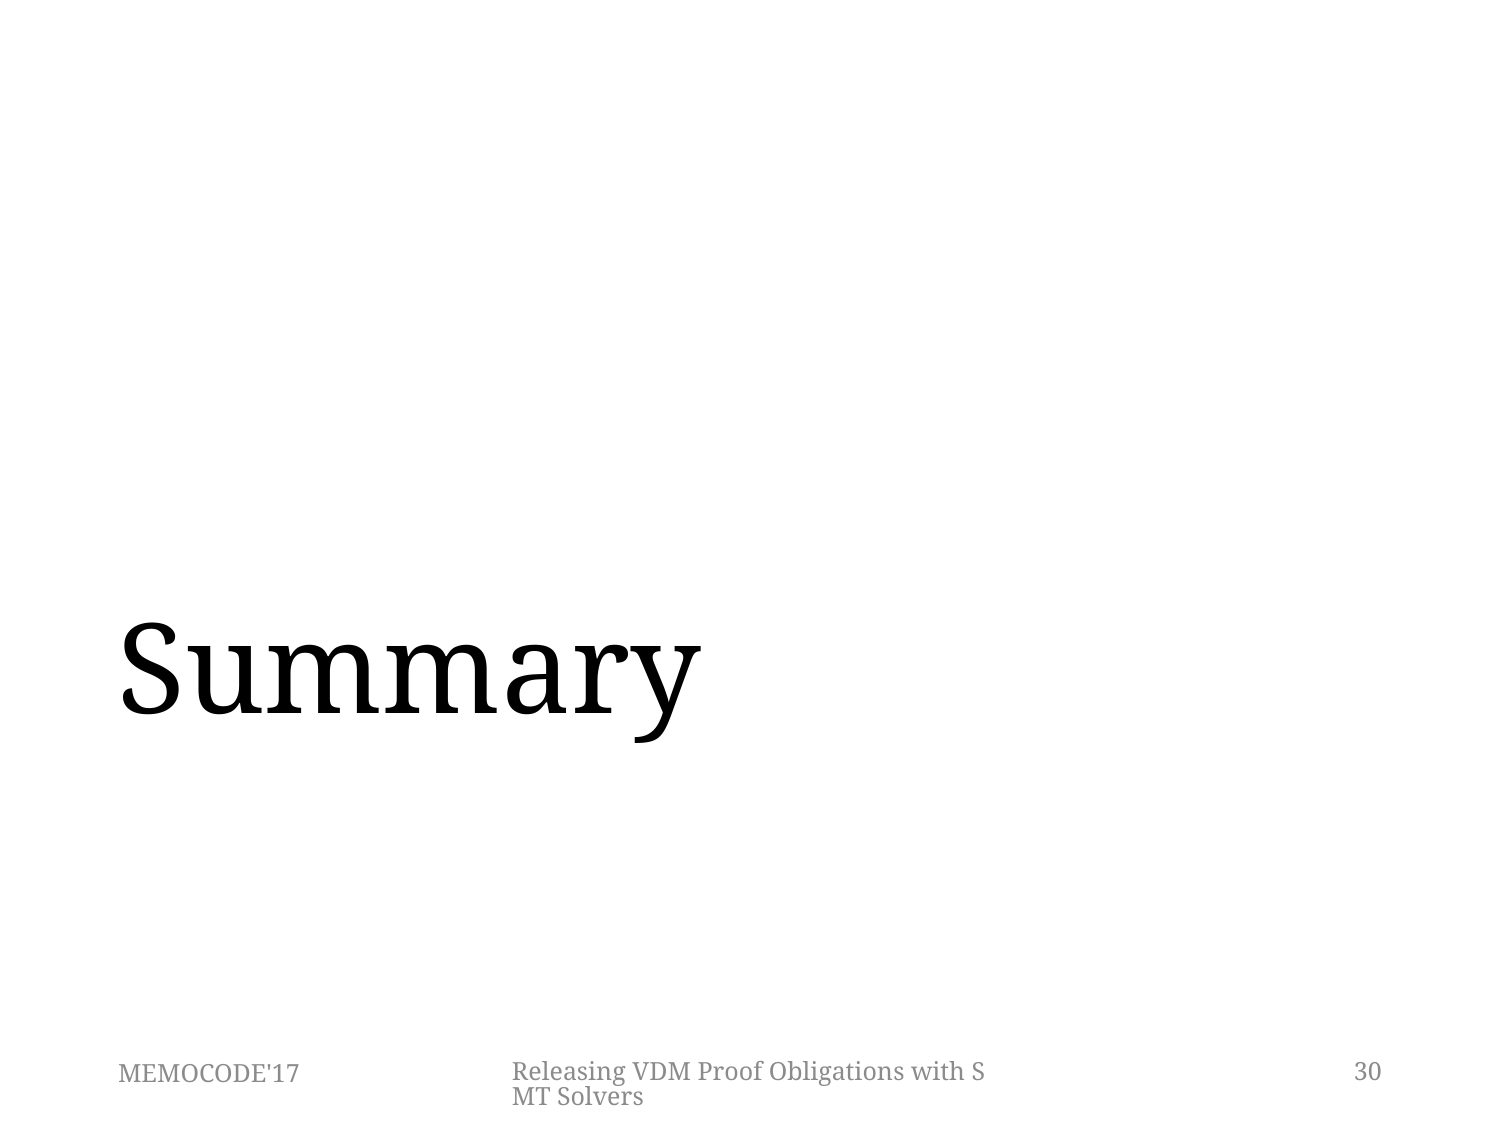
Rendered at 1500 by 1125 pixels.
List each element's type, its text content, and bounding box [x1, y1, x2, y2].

title Summary [102, 280, 1397, 749]
footer Releasing VDM Proof Obligations with SMT Solvers [496, 1042, 1004, 1103]
slide_number MEMOCODE'17 [103, 1042, 441, 1103]
slide_number 30 [1059, 1042, 1397, 1103]
